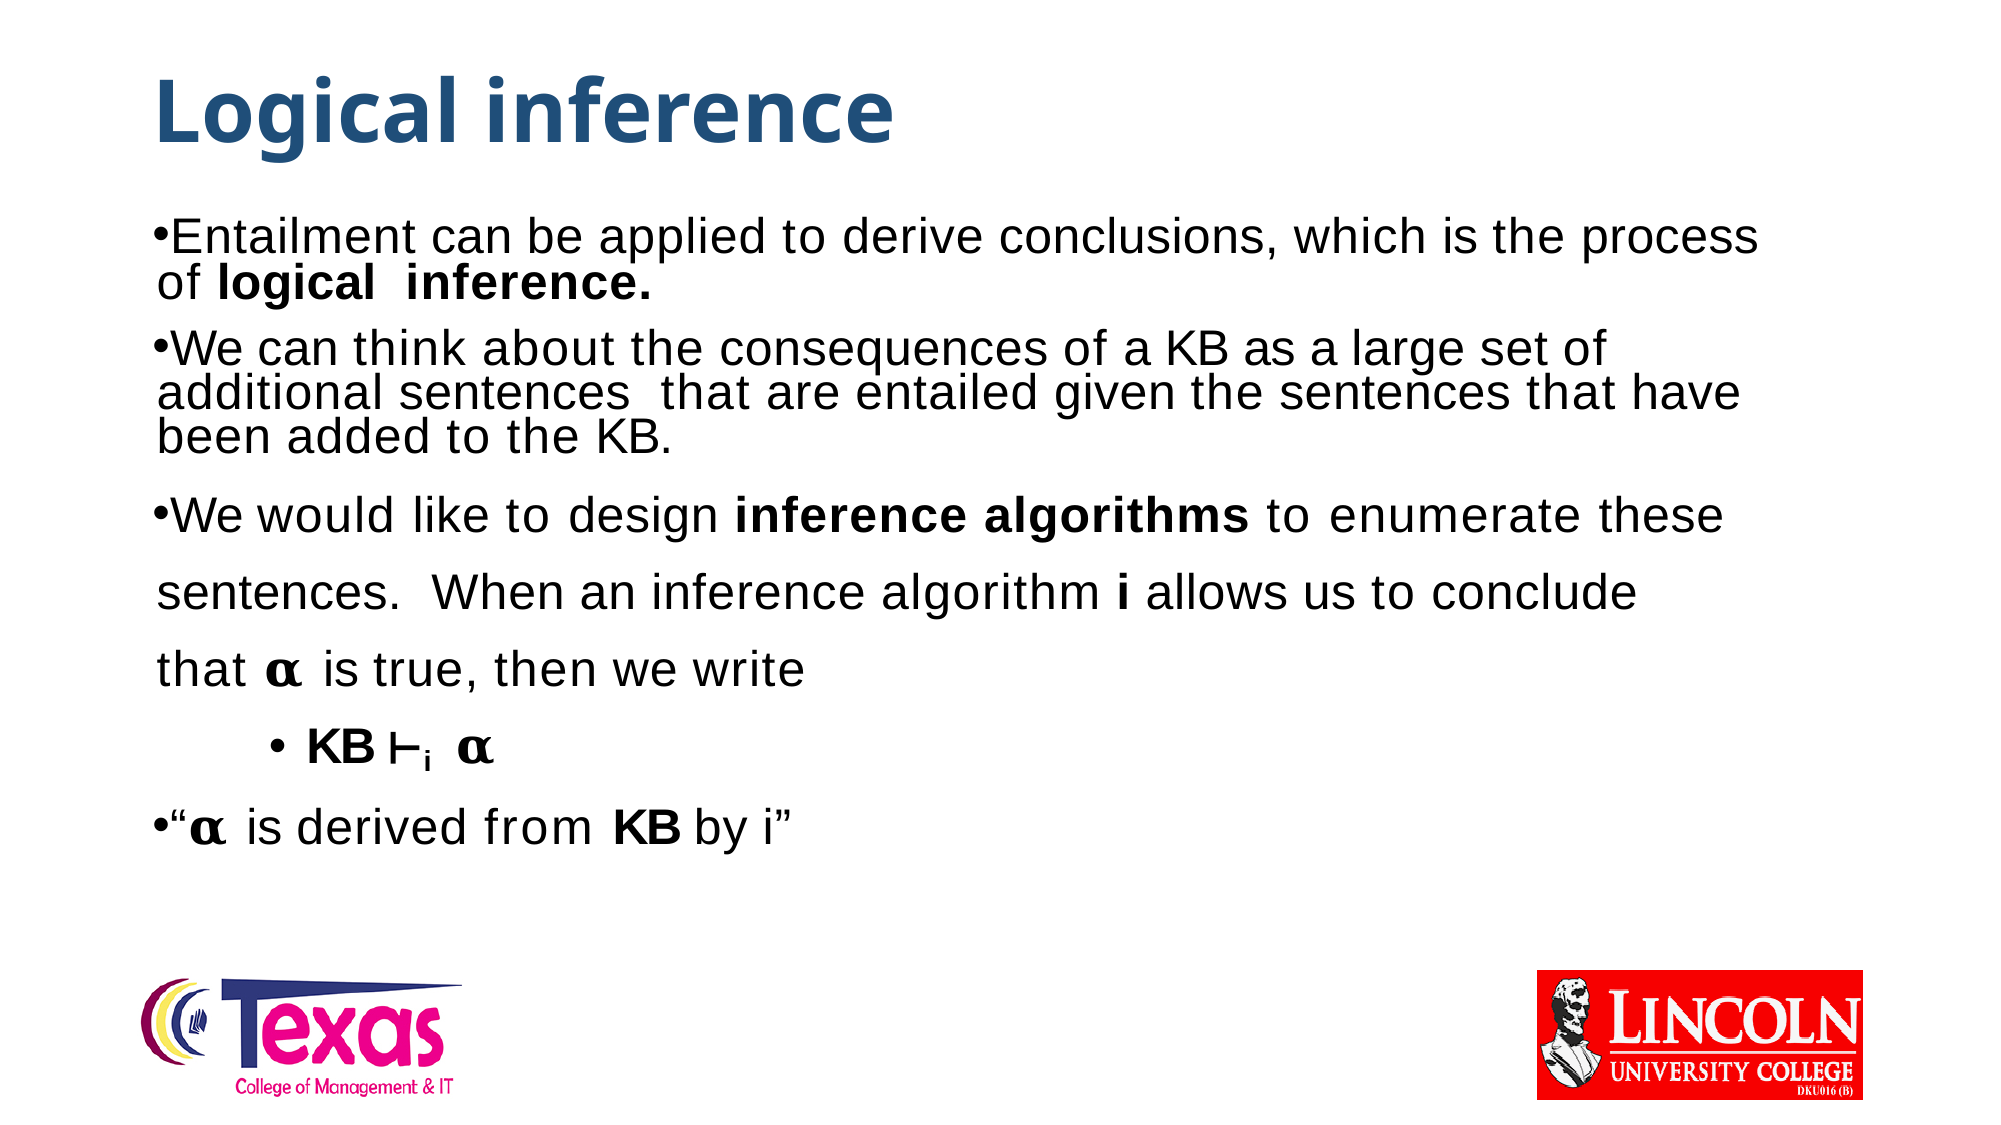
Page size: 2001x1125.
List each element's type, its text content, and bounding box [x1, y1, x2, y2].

picture [1537, 970, 1863, 1100]
list Entailment can be applied to derive conclusions, which is the process of logical inference. We can think about the consequences of a KB as a large set of additional sentences that are entailed given the sentences that have been added to the KB. We would like to design inference algorithms to enumerate these sentences. When an inference algorithm i allows us to conclude that 𝛂 is true, then we write KB ⊢i 𝛂 “𝛂 is derived from KB by i” [137, 209, 1863, 956]
picture [137, 970, 463, 1100]
title Logical inference [137, 59, 1863, 170]
